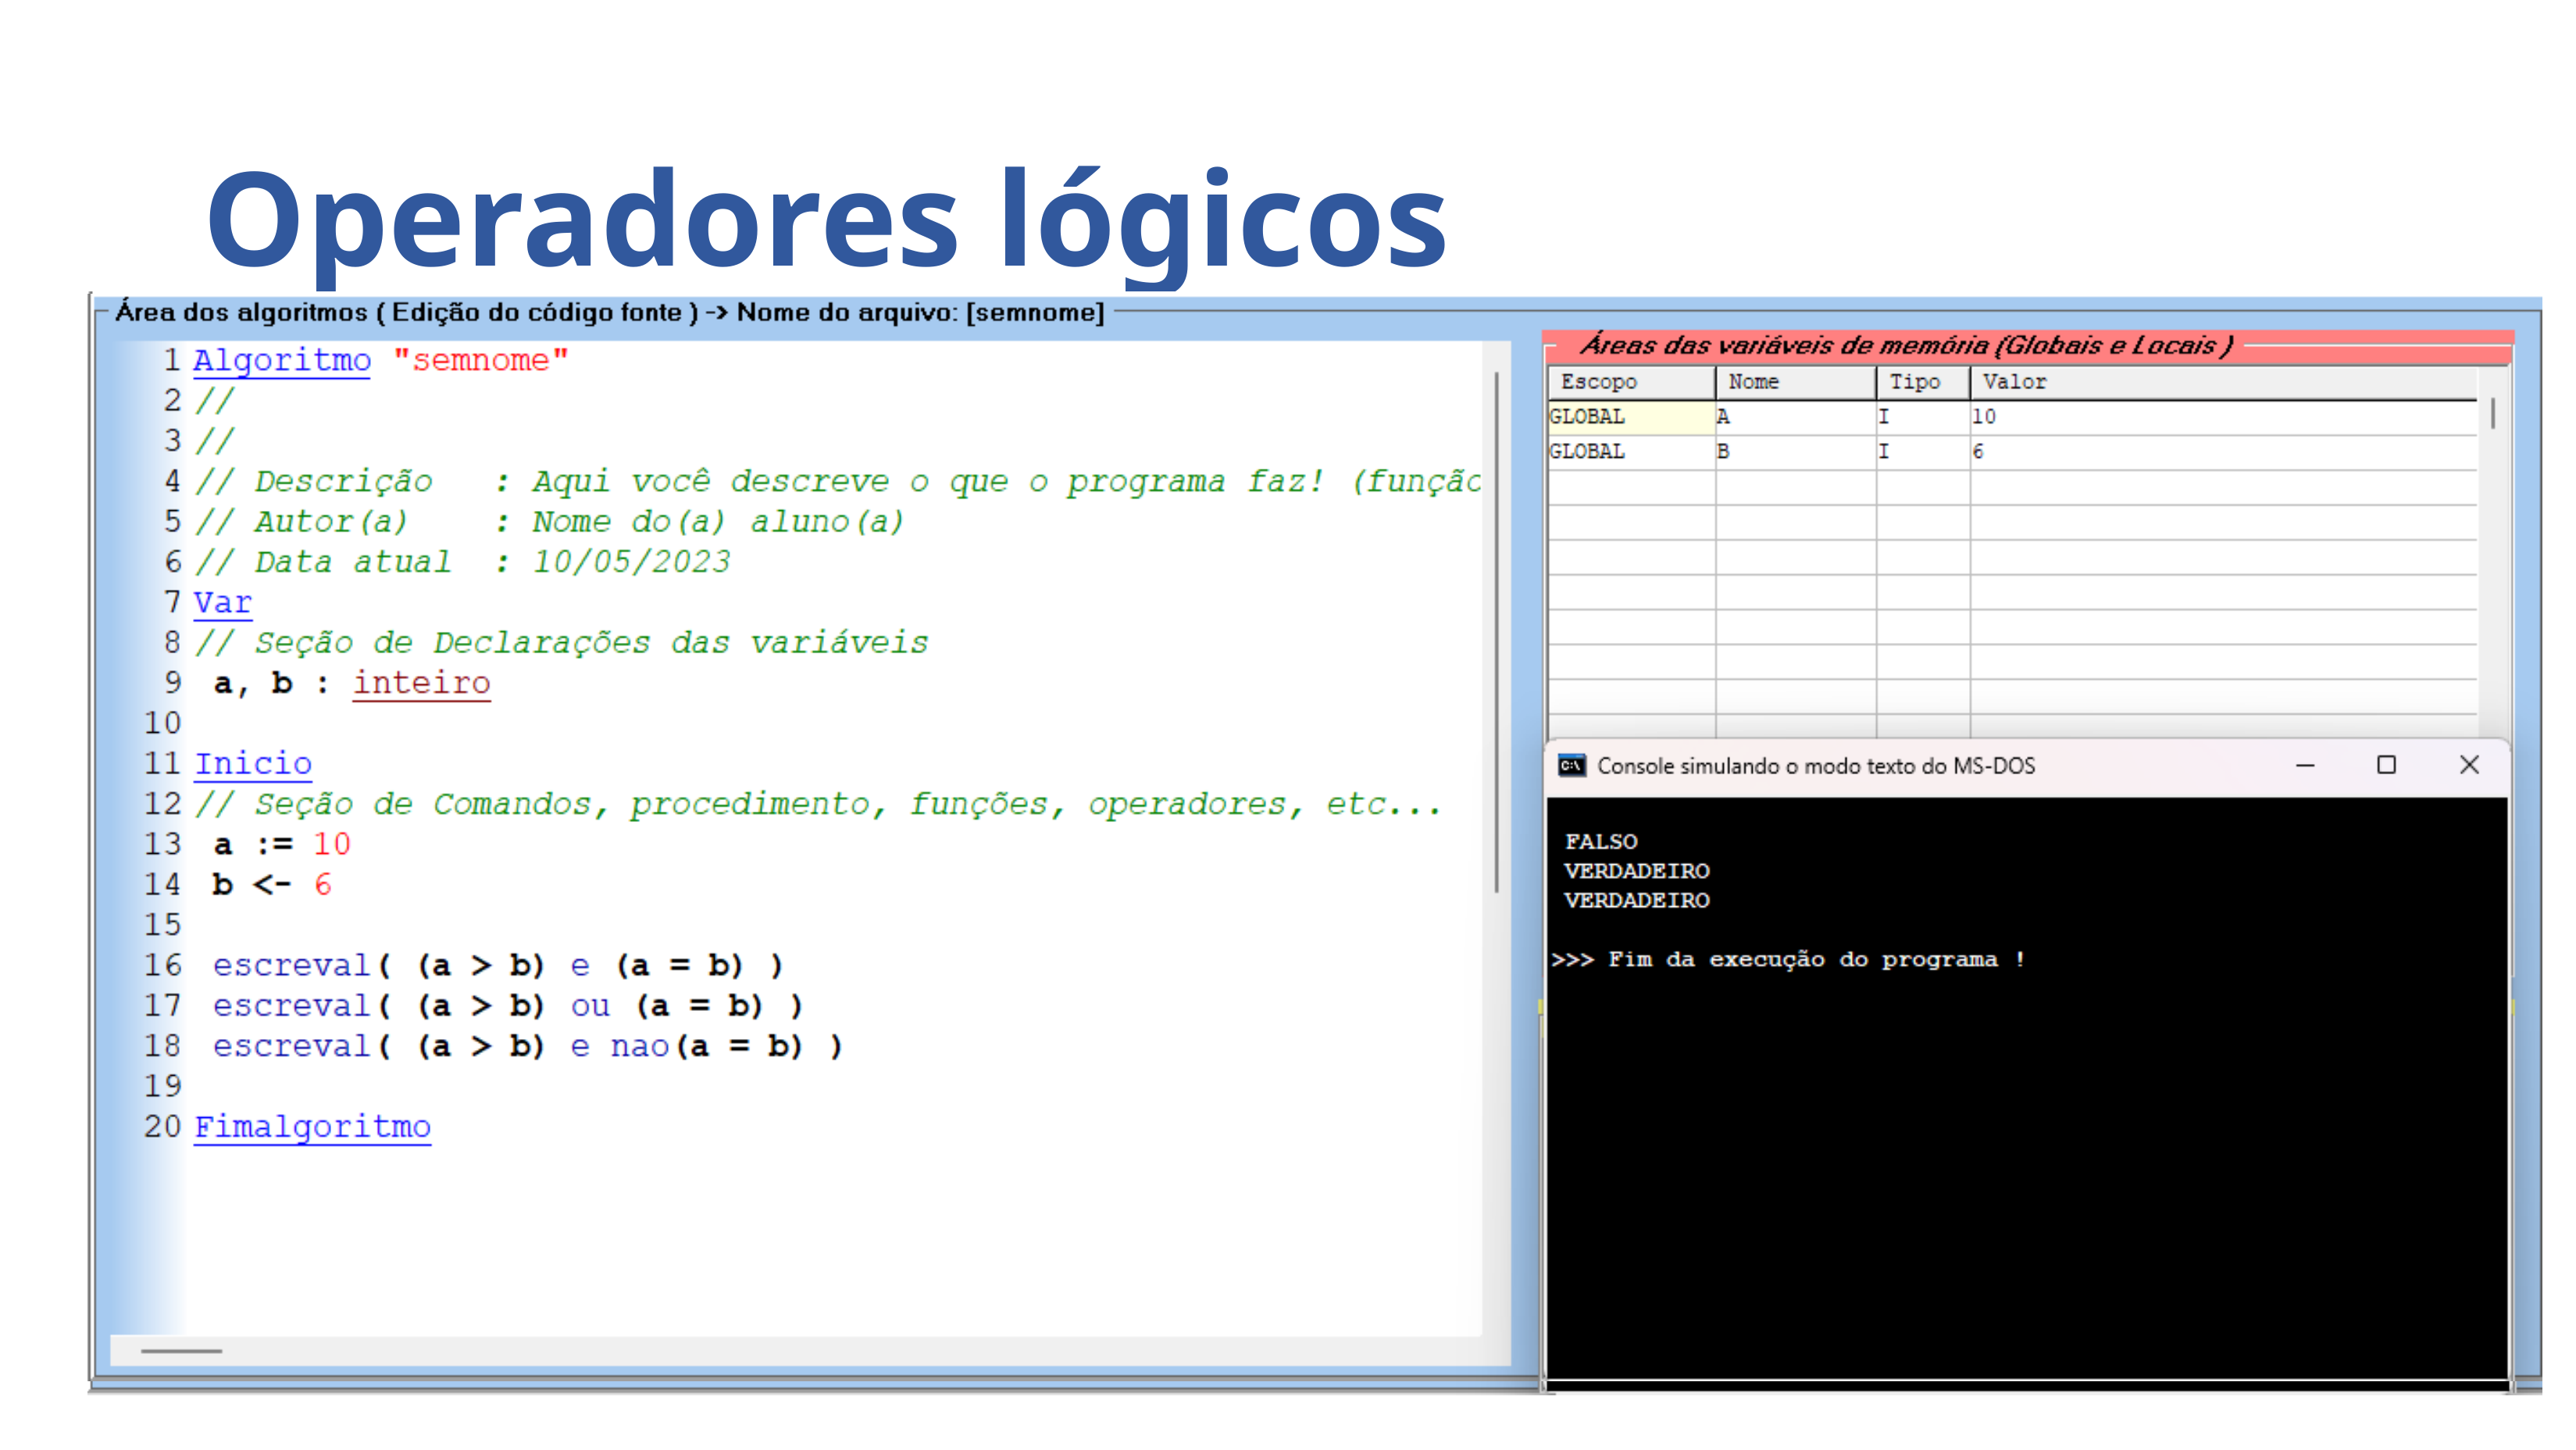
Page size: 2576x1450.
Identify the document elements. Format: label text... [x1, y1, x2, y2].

picture [87, 291, 2542, 1395]
title Operadores lógicos [202, 134, 2272, 288]
